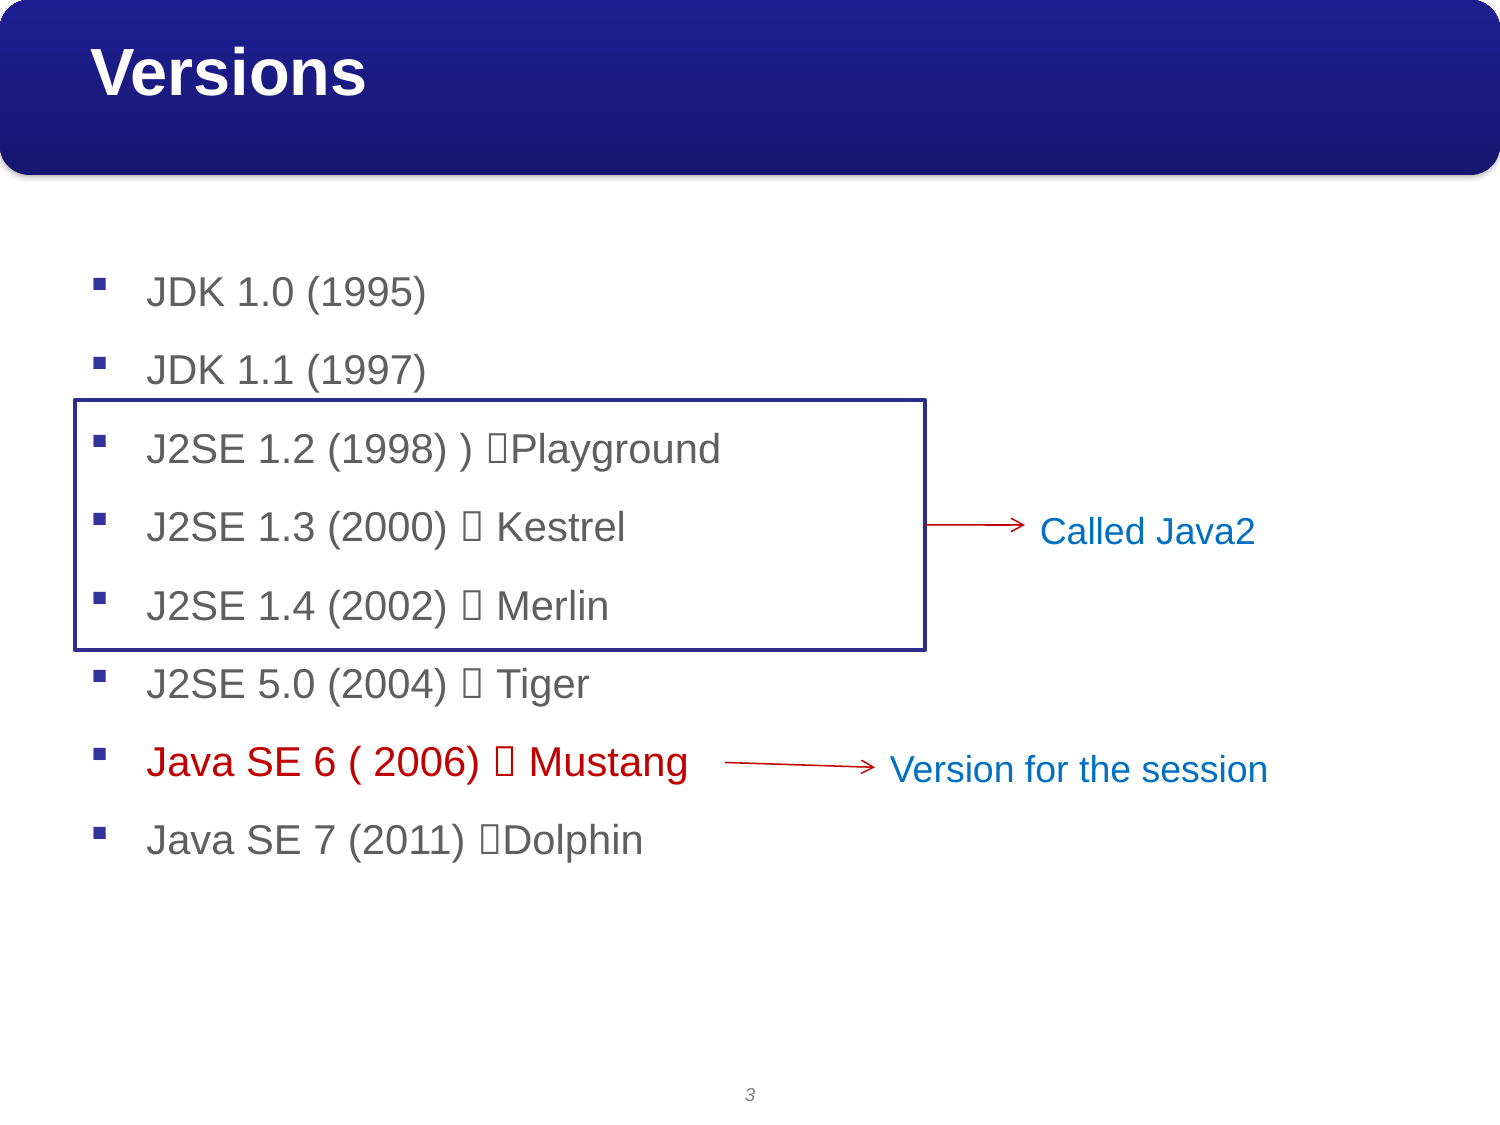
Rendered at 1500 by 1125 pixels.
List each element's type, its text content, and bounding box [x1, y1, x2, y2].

text_box Called Java2 [1025, 499, 1300, 560]
list JDK 1.0 (1995) JDK 1.1 (1997) J2SE 1.2 (1998) ) Playground J2SE 1.3 (2000)  Kestrel J2SE 1.4 (2002)  Merlin J2SE 5.0 (2004)  Tiger Java SE 6 ( 2006)  Mustang Java SE 7 (2011) Dolphin [74, 652, 888, 981]
list JDK 1.0 (1995) JDK 1.1 (1997) J2SE 1.2 (1998) ) Playground J2SE 1.3 (2000)  Kestrel J2SE 1.4 (2002)  Merlin J2SE 5.0 (2004)  Tiger Java SE 6 ( 2006)  Mustang Java SE 7 (2011) Dolphin [74, 237, 888, 398]
text_box [73, 398, 927, 652]
slide_number 3 [574, 1074, 926, 1115]
title Versions [74, 0, 1426, 138]
text_box Version for the session [875, 737, 1300, 798]
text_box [724, 762, 876, 768]
